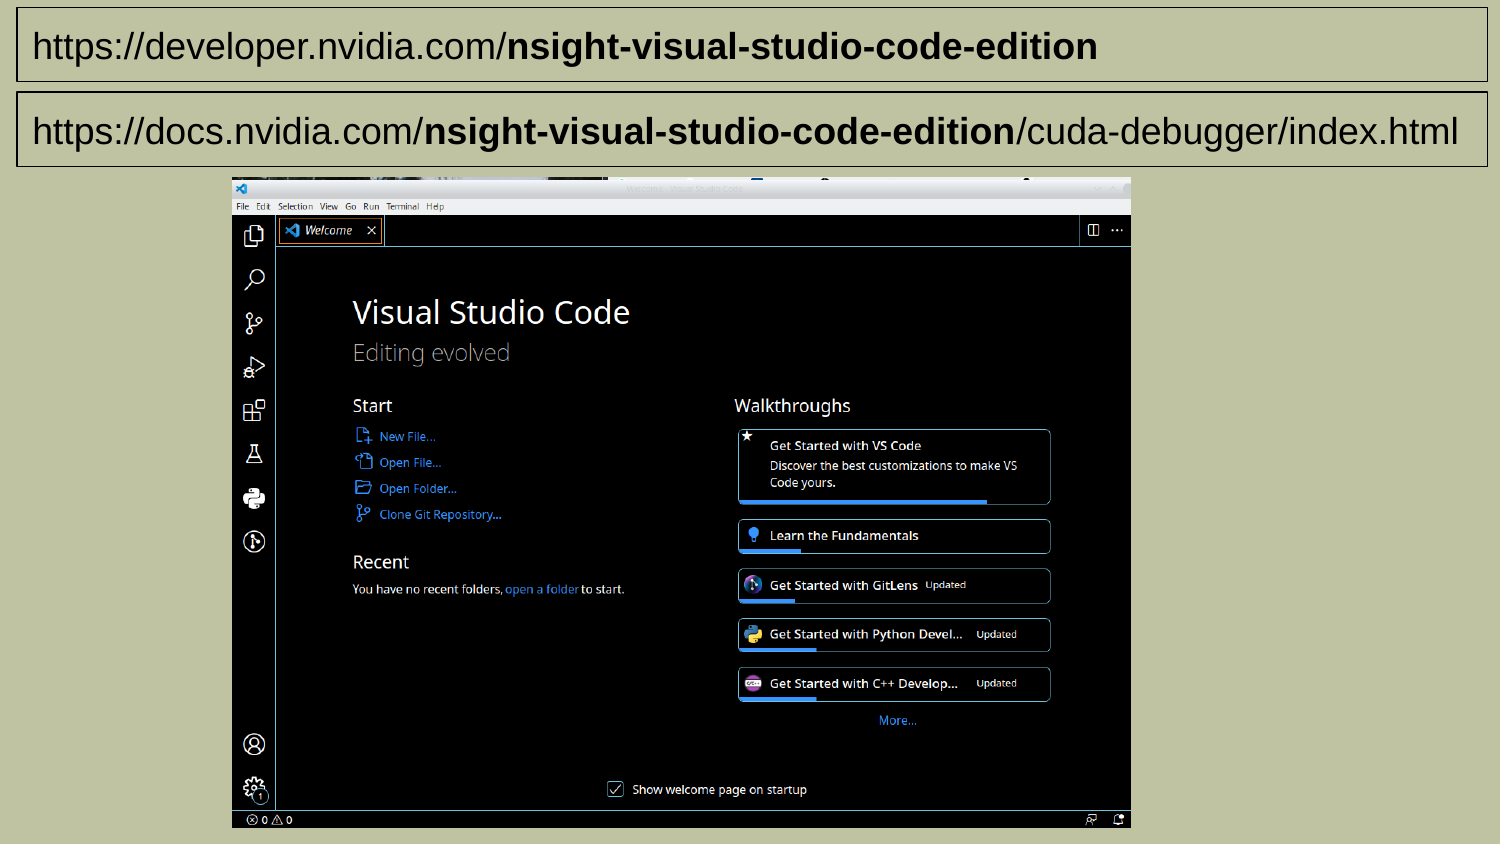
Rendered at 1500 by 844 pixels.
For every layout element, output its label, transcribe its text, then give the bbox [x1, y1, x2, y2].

text_box https://developer.nvidia.com/nsight-visual-studio-code-edition [17, 7, 1488, 82]
picture [232, 176, 1131, 828]
text_box https://docs.nvidia.com/nsight-visual-studio-code-edition/cuda-debugger/index.html [17, 92, 1488, 167]
